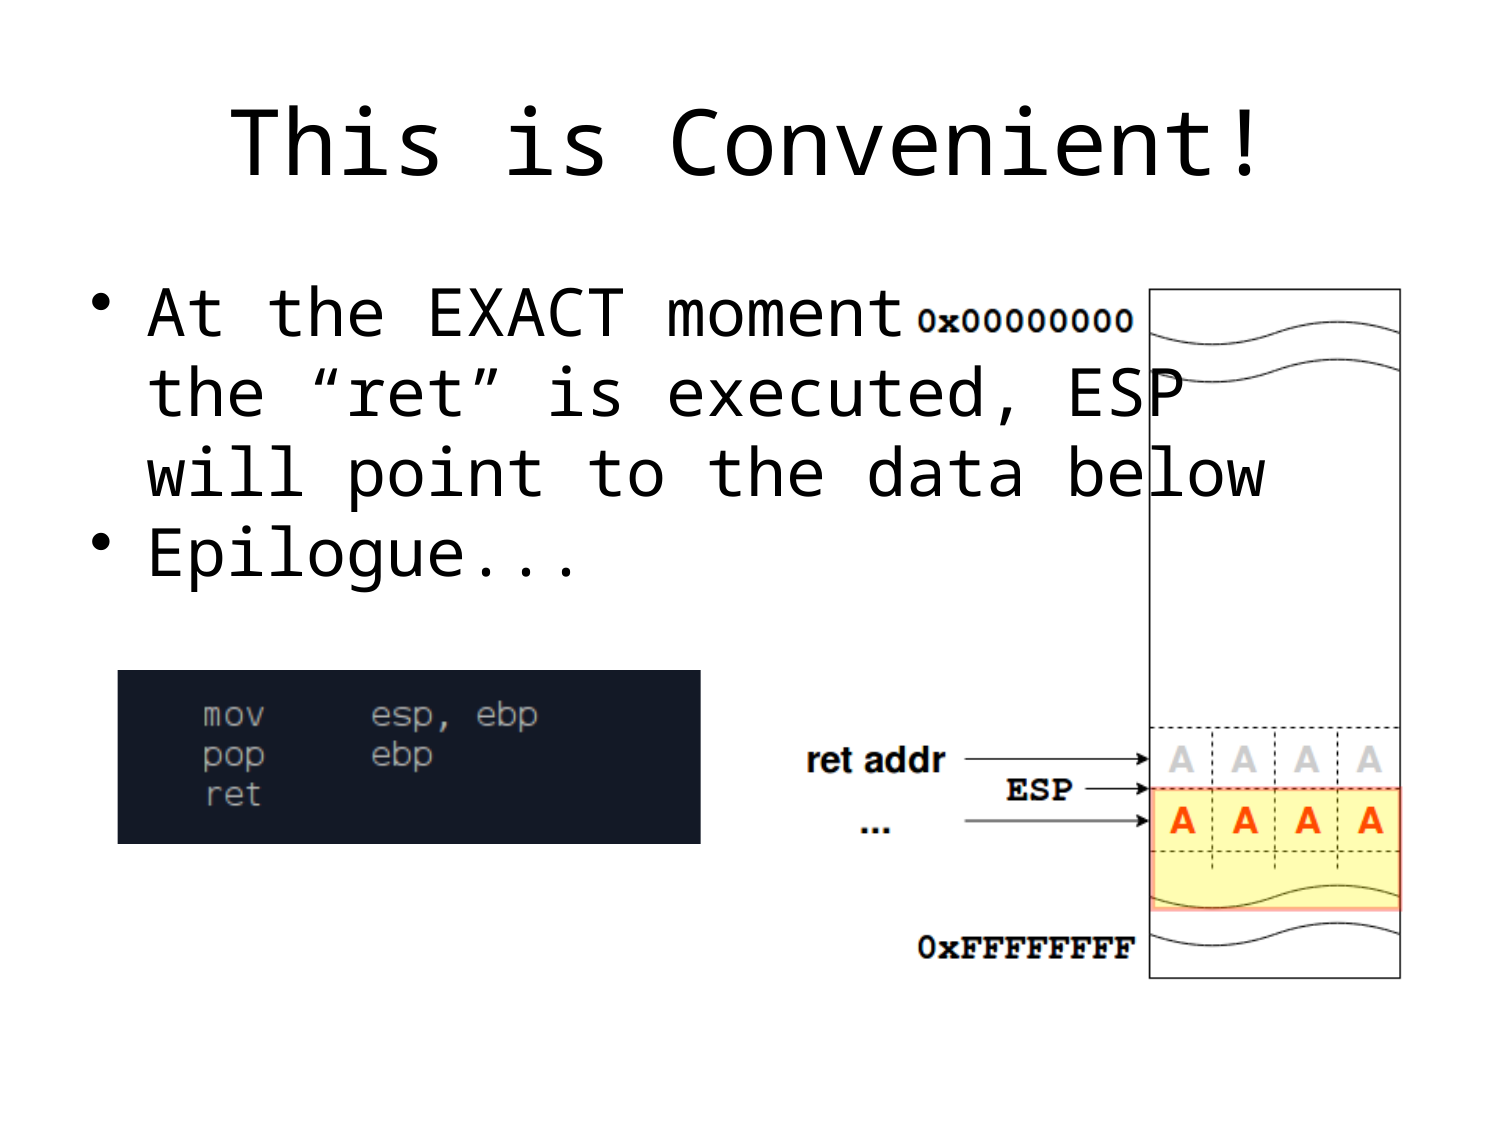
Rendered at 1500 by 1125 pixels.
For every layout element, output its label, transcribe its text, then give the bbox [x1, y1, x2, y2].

picture [800, 281, 1409, 987]
title This is Convenient! [75, 45, 1425, 233]
picture [117, 670, 701, 845]
list At the EXACT moment the “ret” is executed, ESP will point to the data below Epilogue... [75, 262, 1425, 1005]
